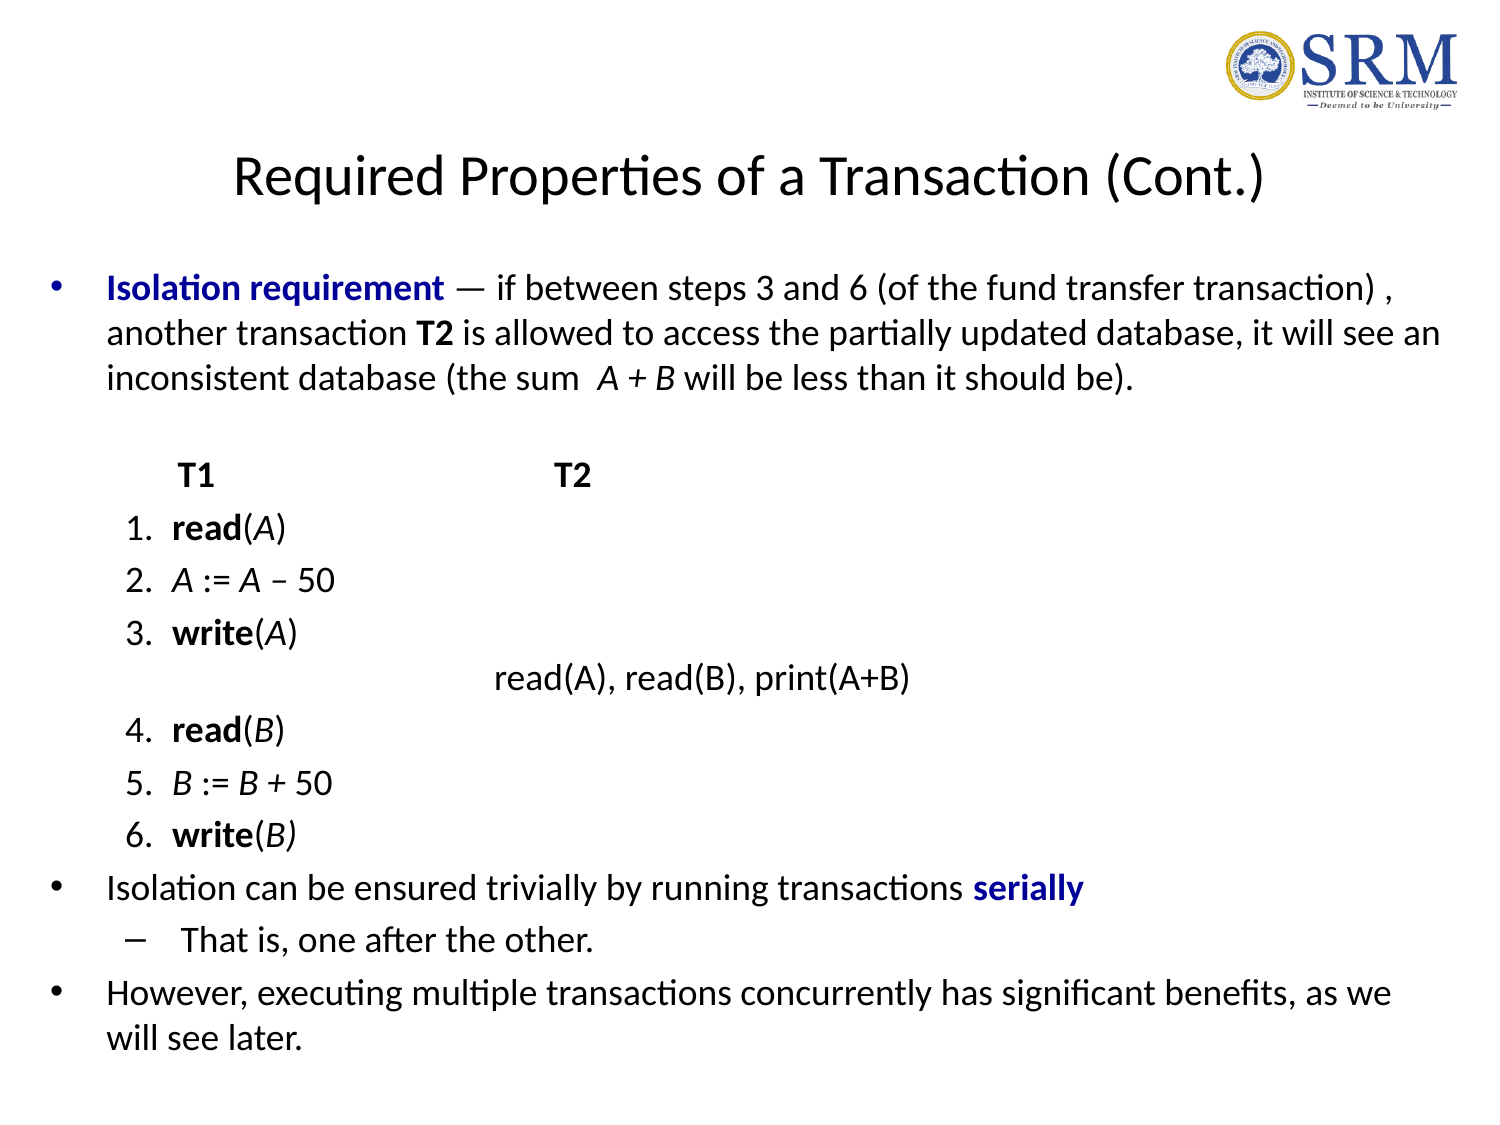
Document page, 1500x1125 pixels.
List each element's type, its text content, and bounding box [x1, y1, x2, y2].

title Required Properties of a Transaction (Cont.) [75, 124, 1425, 220]
list Isolation requirement — if between steps 3 and 6 (of the fund transfer transaction) , another transaction T2 is allowed to access the partially updated database, it will see an inconsistent database (the sum A + B will be less than it should be). T1 T2 1. read(A) 2. A := A – 50 3. write(A) read(A), read(B), print(A+B) 4. read(B) 5. B := B + 50 6. write(B) Isolation can be ensured trivially by running transactions serially That is, one after the other. However, executing multiple transactions concurrently has significant benefits, as we will see later. [35, 255, 1465, 1078]
picture [1222, 25, 1461, 114]
